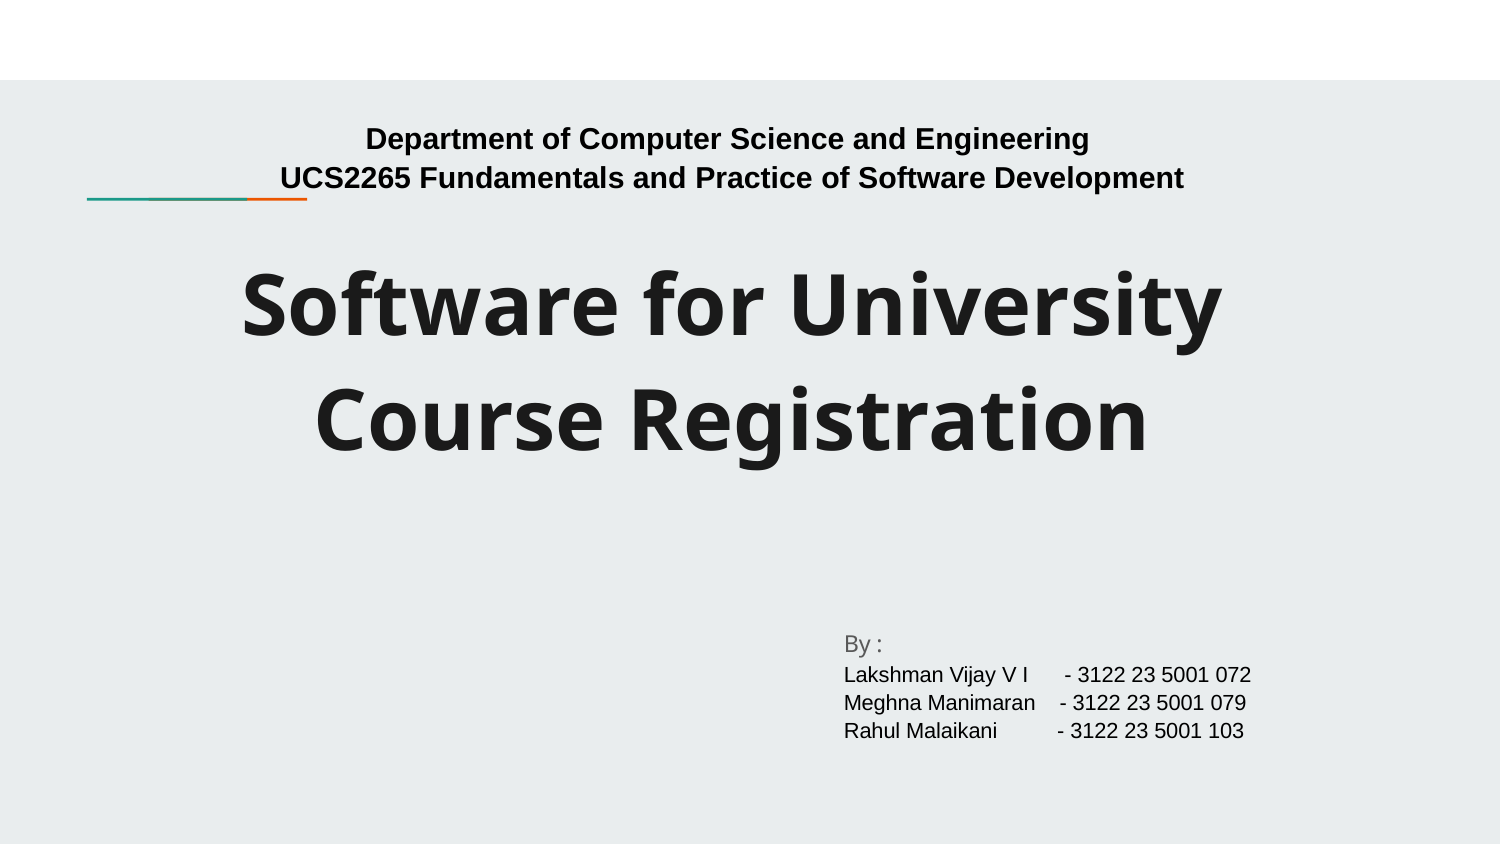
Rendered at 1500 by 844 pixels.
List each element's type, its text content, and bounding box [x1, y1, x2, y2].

subtitle By : Lakshman Vijay V I - 3122 23 5001 072 Meghna Manimaran - 3122 23 5001 079 Rahul Malaikani - 3122 23 5001 103 [828, 612, 1500, 760]
title Department of Computer Science and Engineering UCS2265 Fundamentals and Practice of Software Development Software for University Course Registration [78, 102, 1386, 491]
